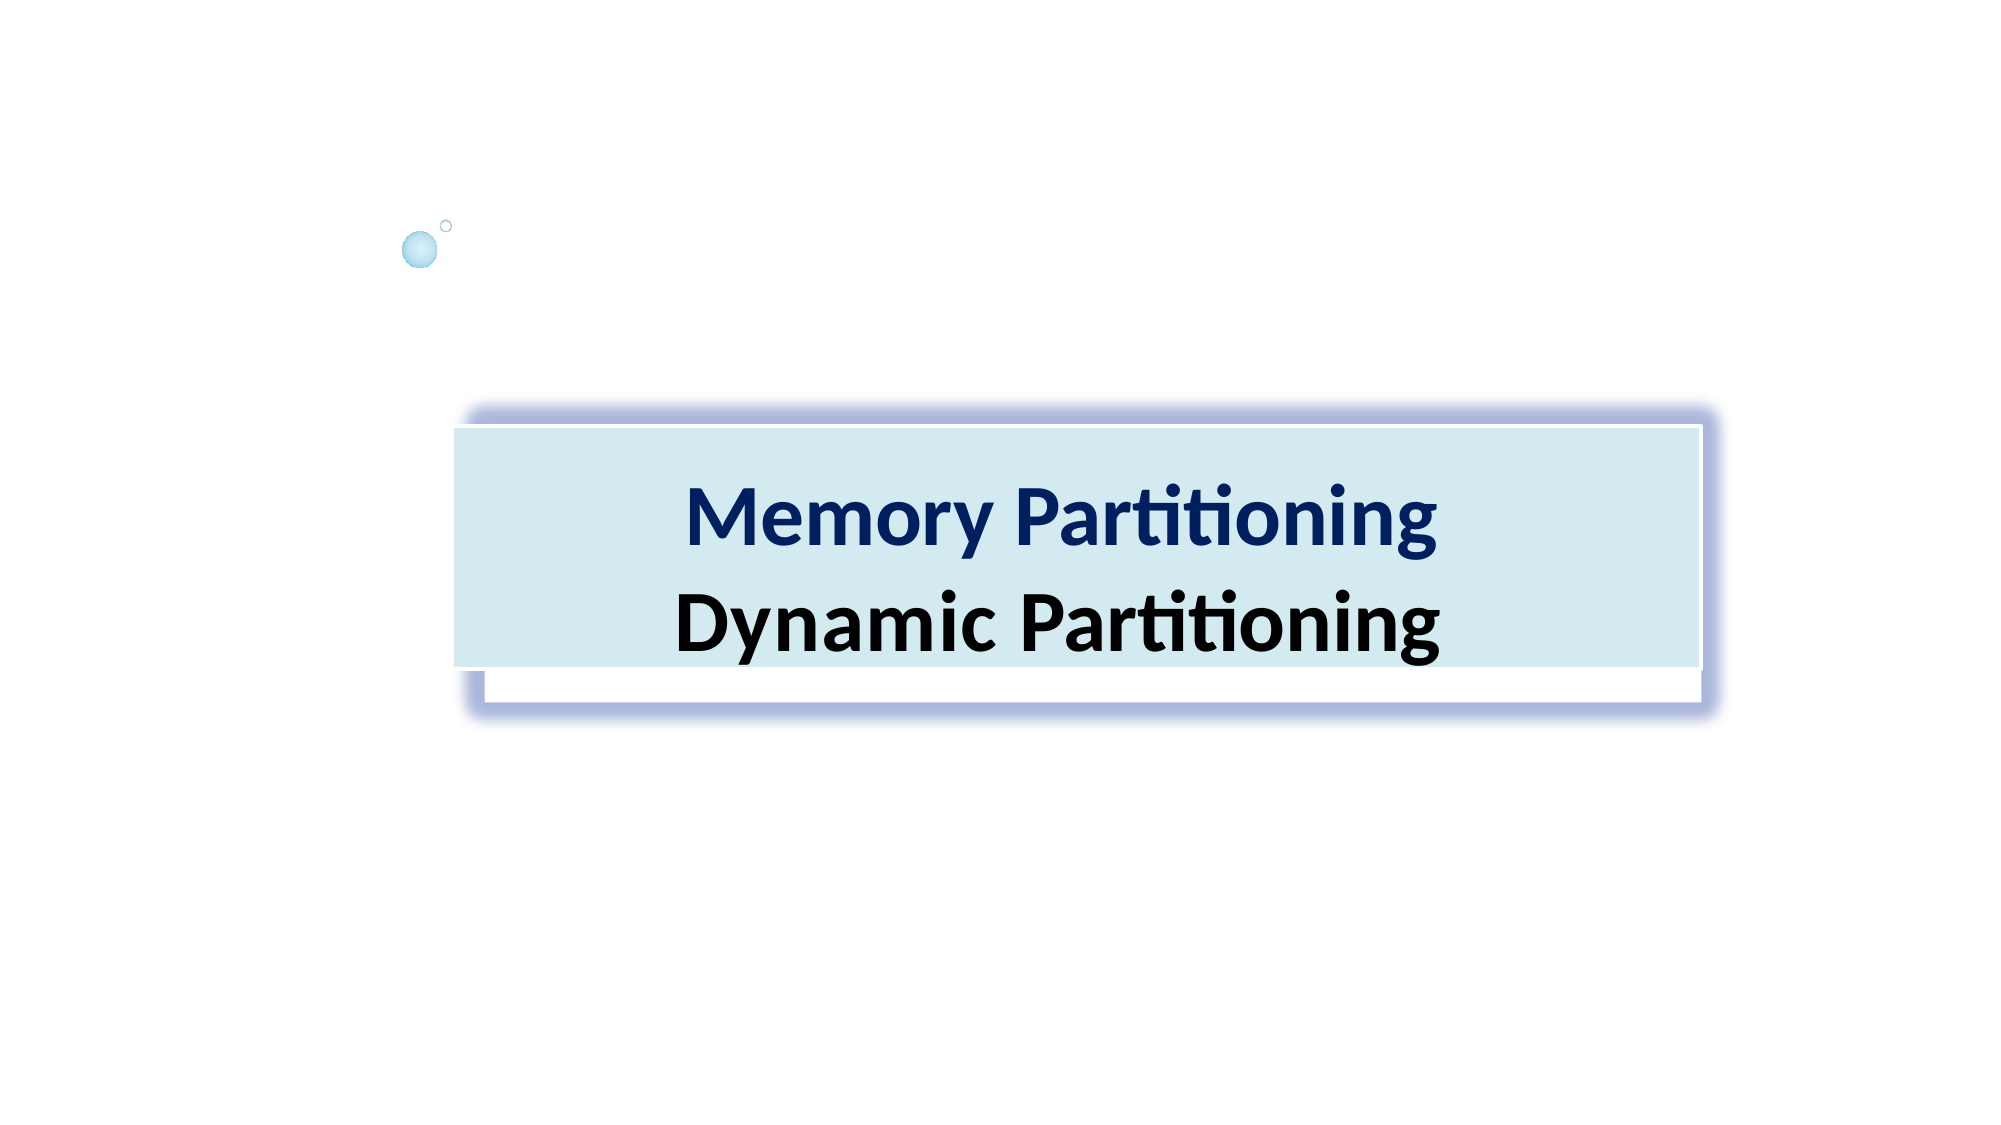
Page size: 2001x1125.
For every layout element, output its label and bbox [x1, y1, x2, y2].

text_box [402, 220, 452, 269]
picture [443, 384, 1742, 742]
